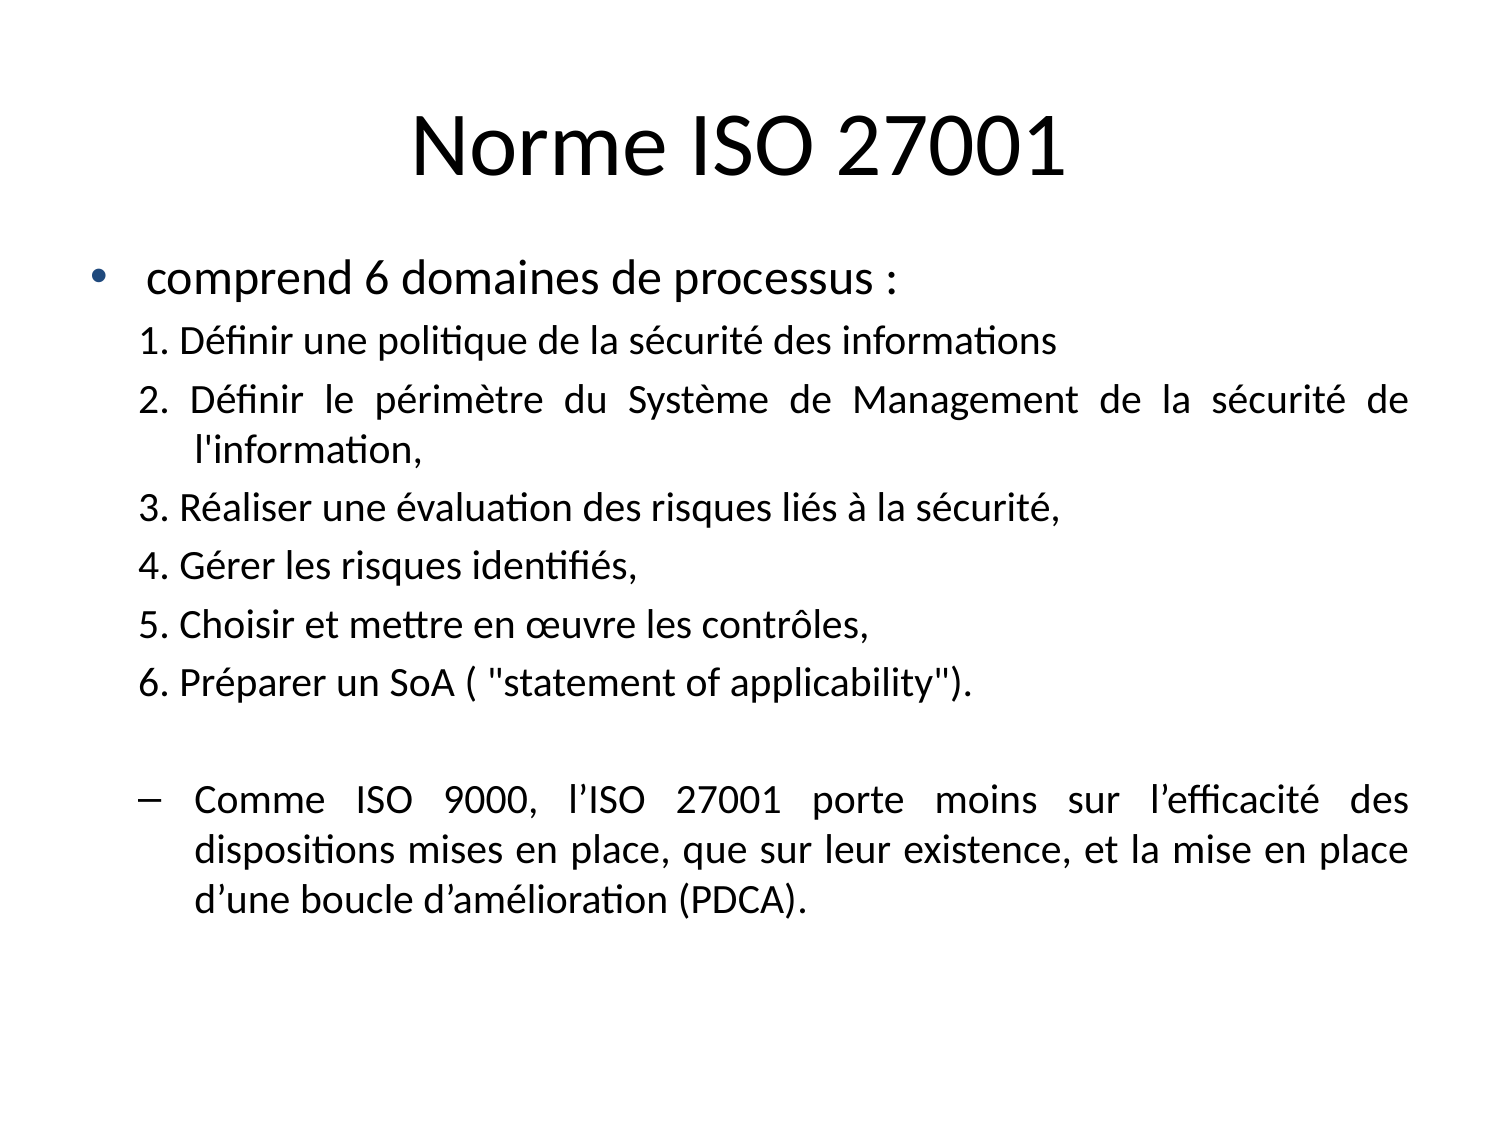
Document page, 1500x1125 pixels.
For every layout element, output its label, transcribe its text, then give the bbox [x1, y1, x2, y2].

list comprend 6 domaines de processus : 1. Définir une politique de la sécurité des informations 2. Définir le périmètre du Système de Management de la sécurité de l'information, 3. Réaliser une évaluation des risques liés à la sécurité, 4. Gérer les risques identifiés, 5. Choisir et mettre en œuvre les contrôles, 6. Préparer un SoA ( "statement of applicability"). Comme ISO 9000, l’ISO 27001 porte moins sur l’efficacité des dispositions mises en place, que sur leur existence, et la mise en place d’une boucle d’amélioration (PDCA). [75, 237, 1425, 1006]
title Norme ISO 27001 [75, 45, 1425, 233]
